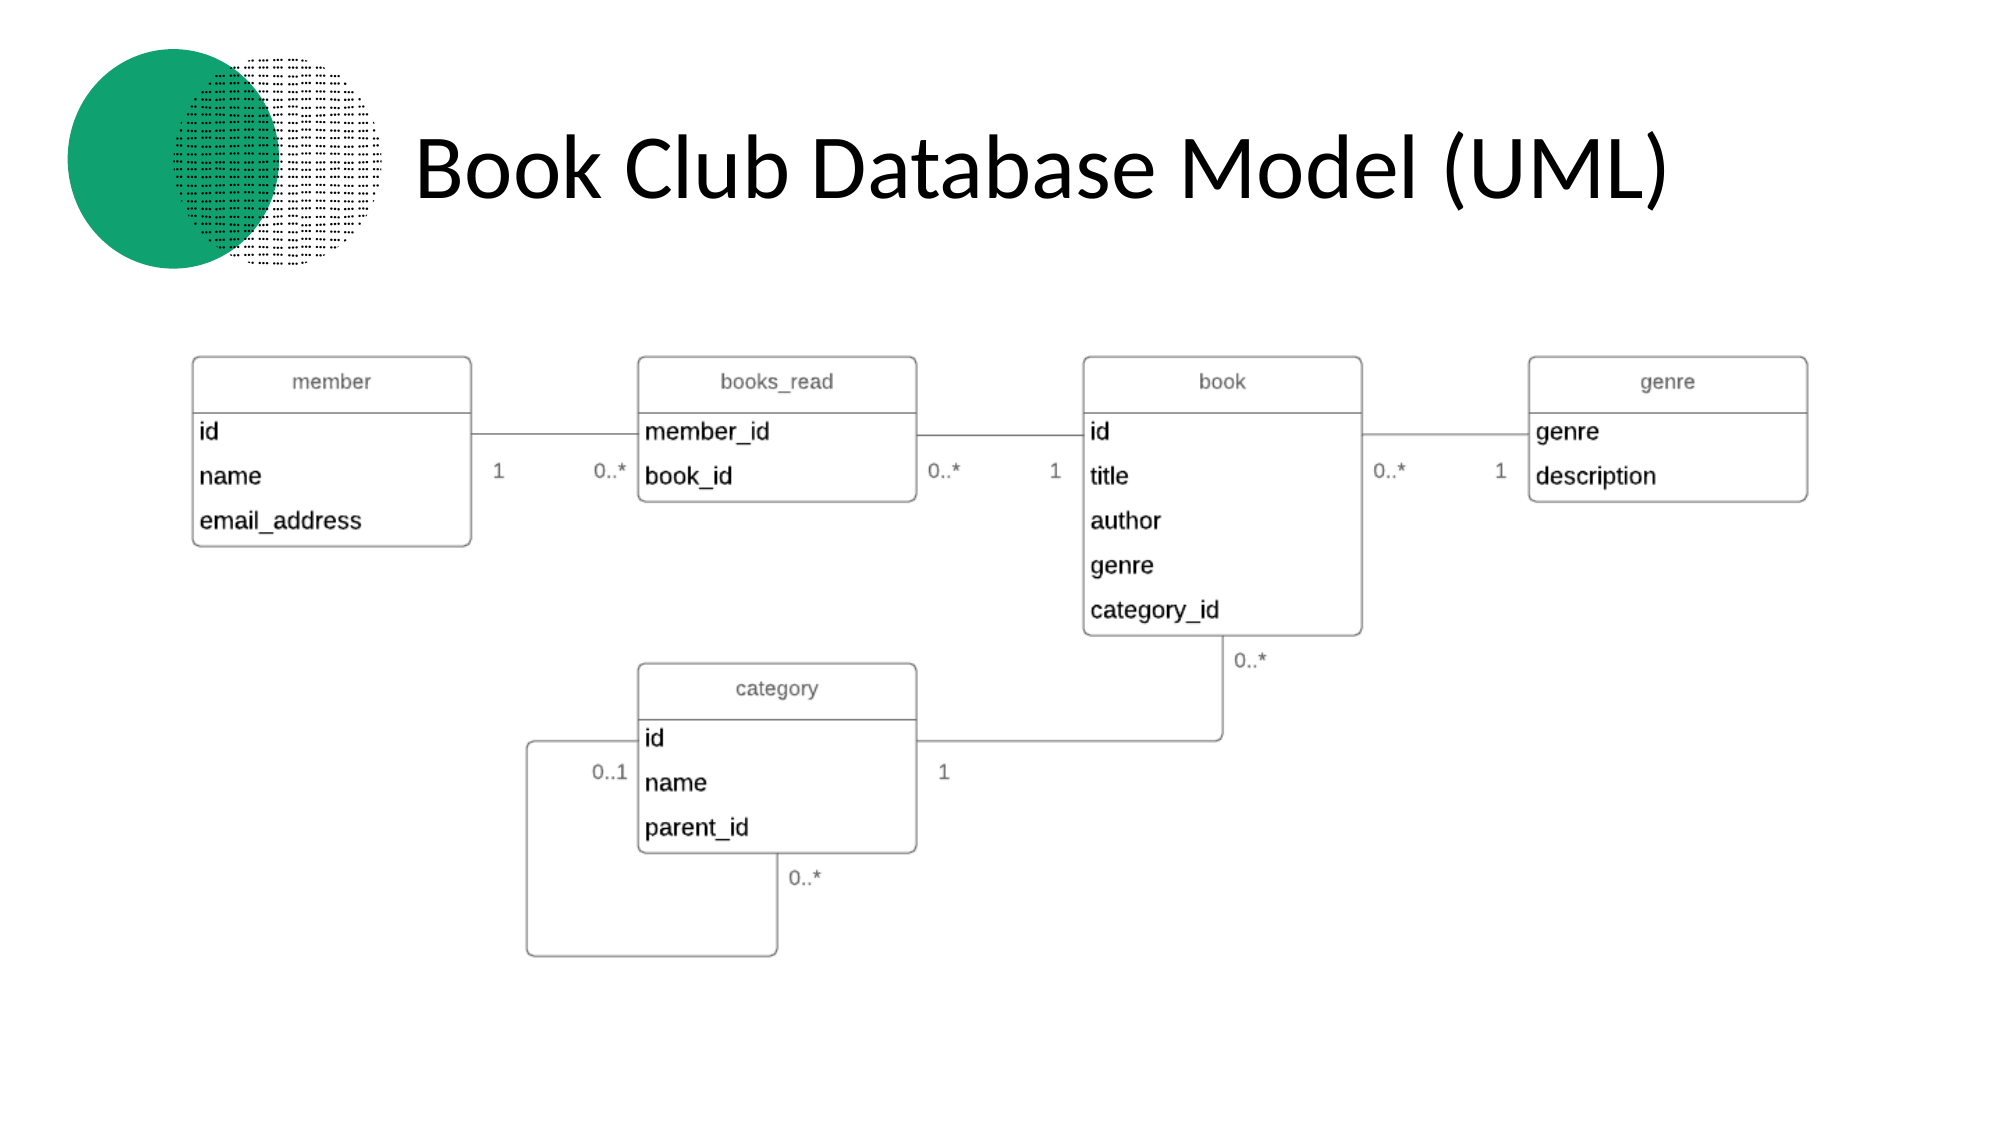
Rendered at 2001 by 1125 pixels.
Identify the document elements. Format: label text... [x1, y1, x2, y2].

picture [137, 21, 419, 301]
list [137, 301, 1863, 1012]
title Book Club Database Model (UML) [399, 59, 1863, 278]
